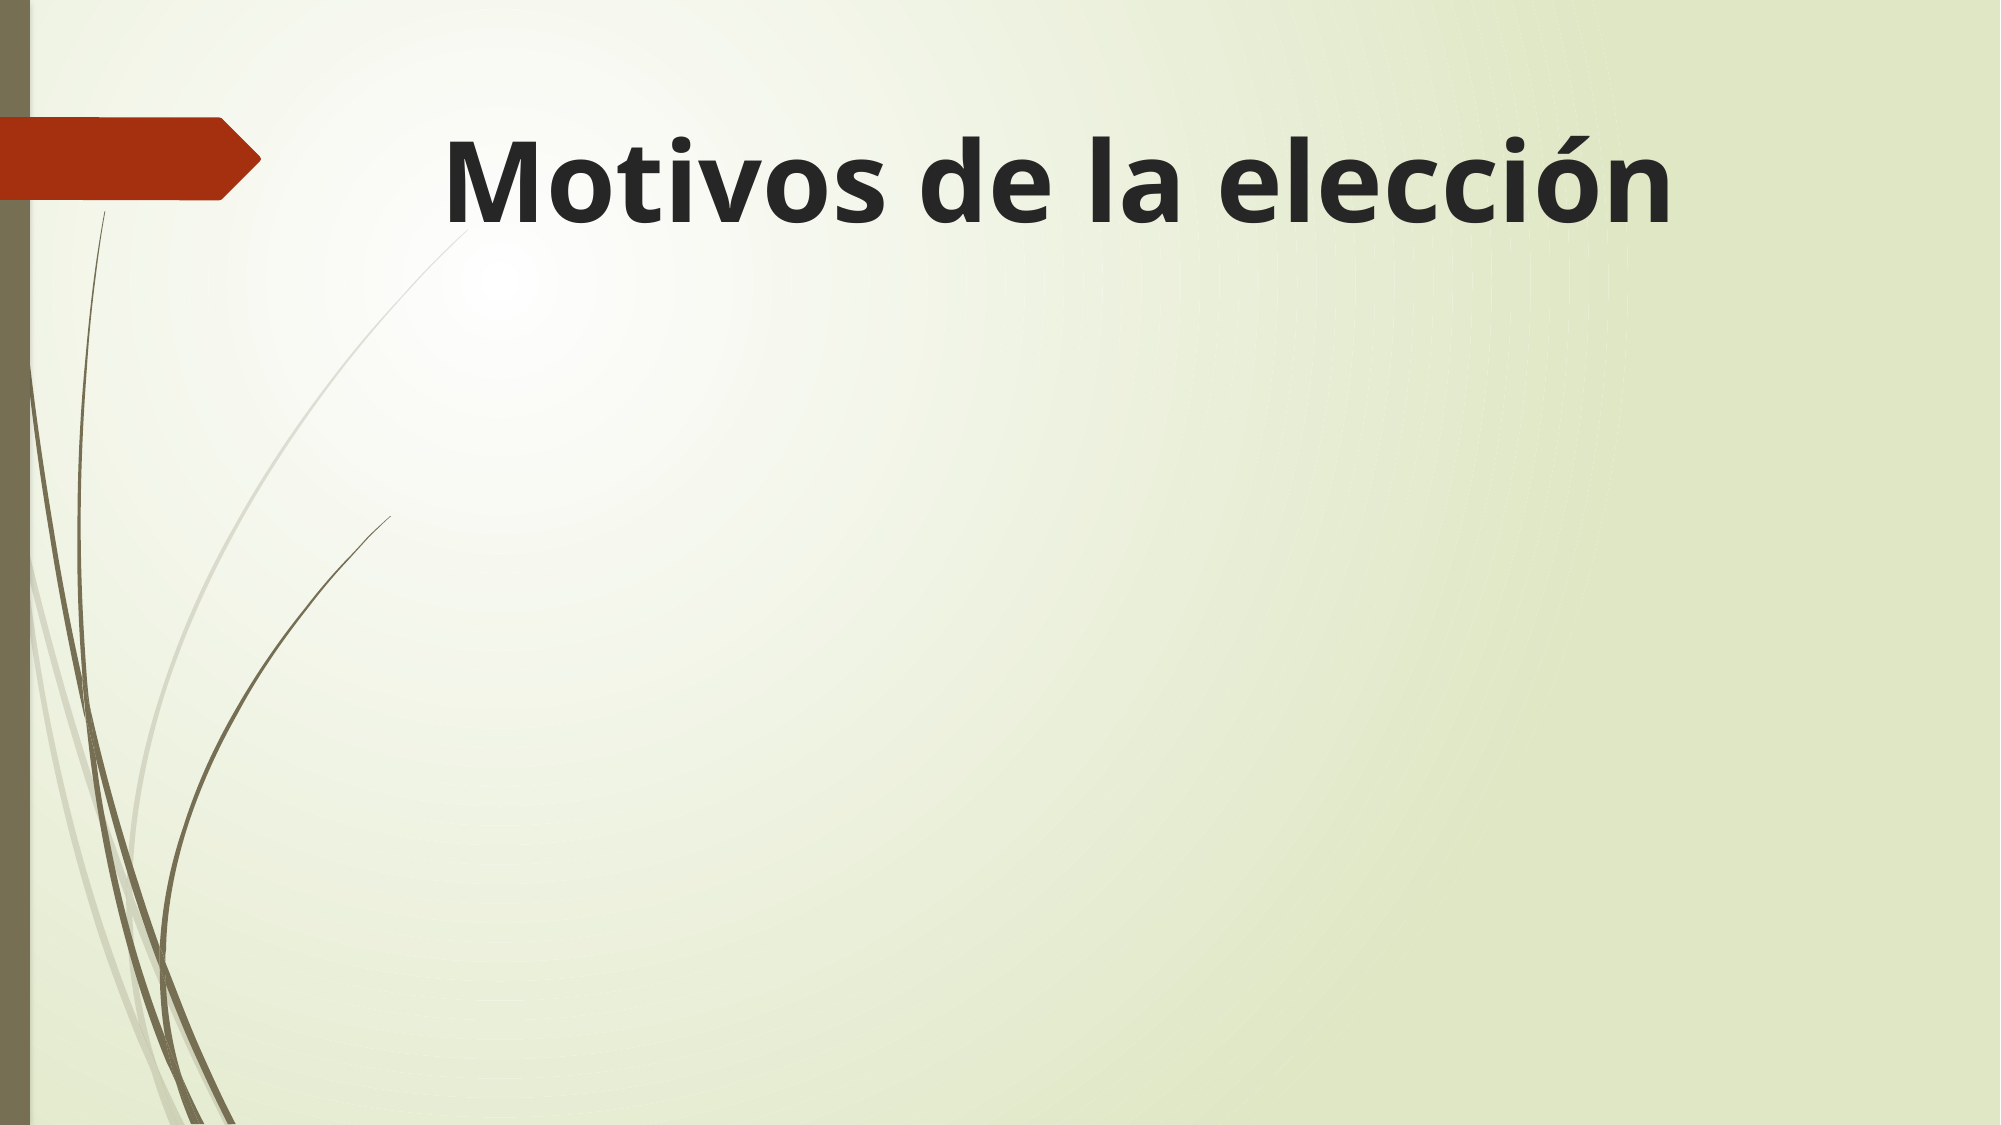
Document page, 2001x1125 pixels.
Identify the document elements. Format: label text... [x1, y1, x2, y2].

title Motivos de la elección [425, 102, 1888, 313]
